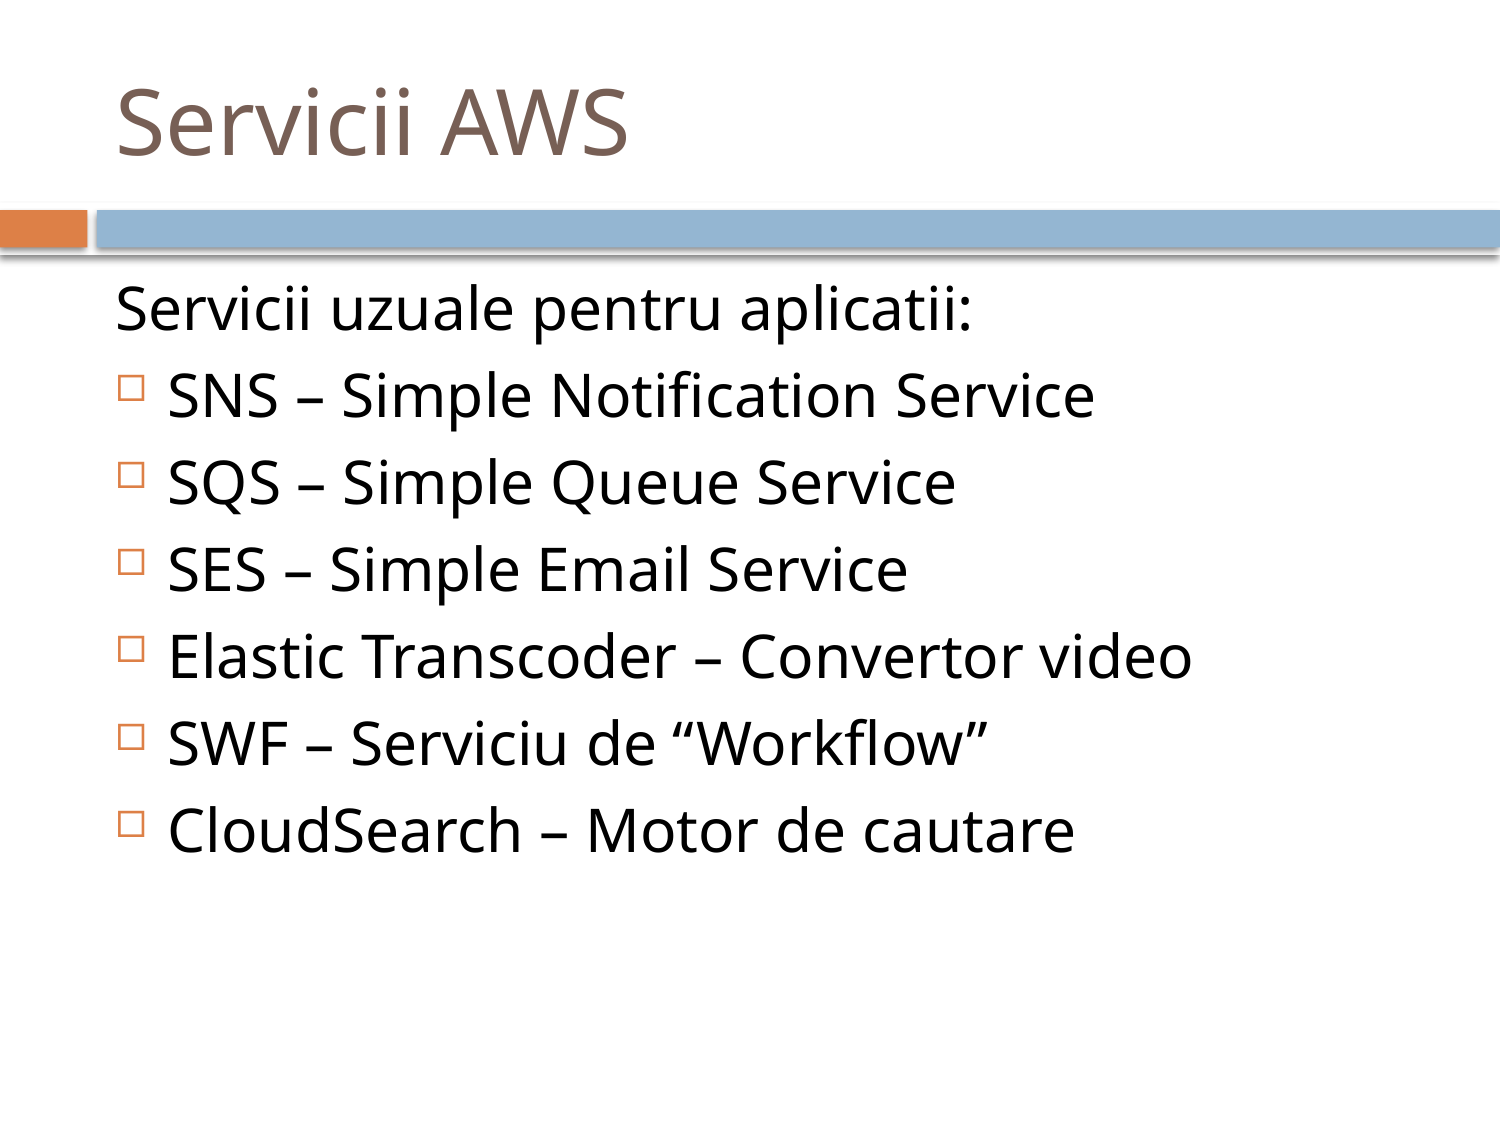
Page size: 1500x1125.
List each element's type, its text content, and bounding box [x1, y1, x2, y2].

title Servicii AWS [100, 37, 1438, 200]
list Servicii uzuale pentru aplicatii: SNS – Simple Notification Service SQS – Simple Queue Service SES – Simple Email Service Elastic Transcoder – Convertor video SWF – Serviciu de “Workflow” CloudSearch – Motor de cautare [100, 262, 1438, 1000]
